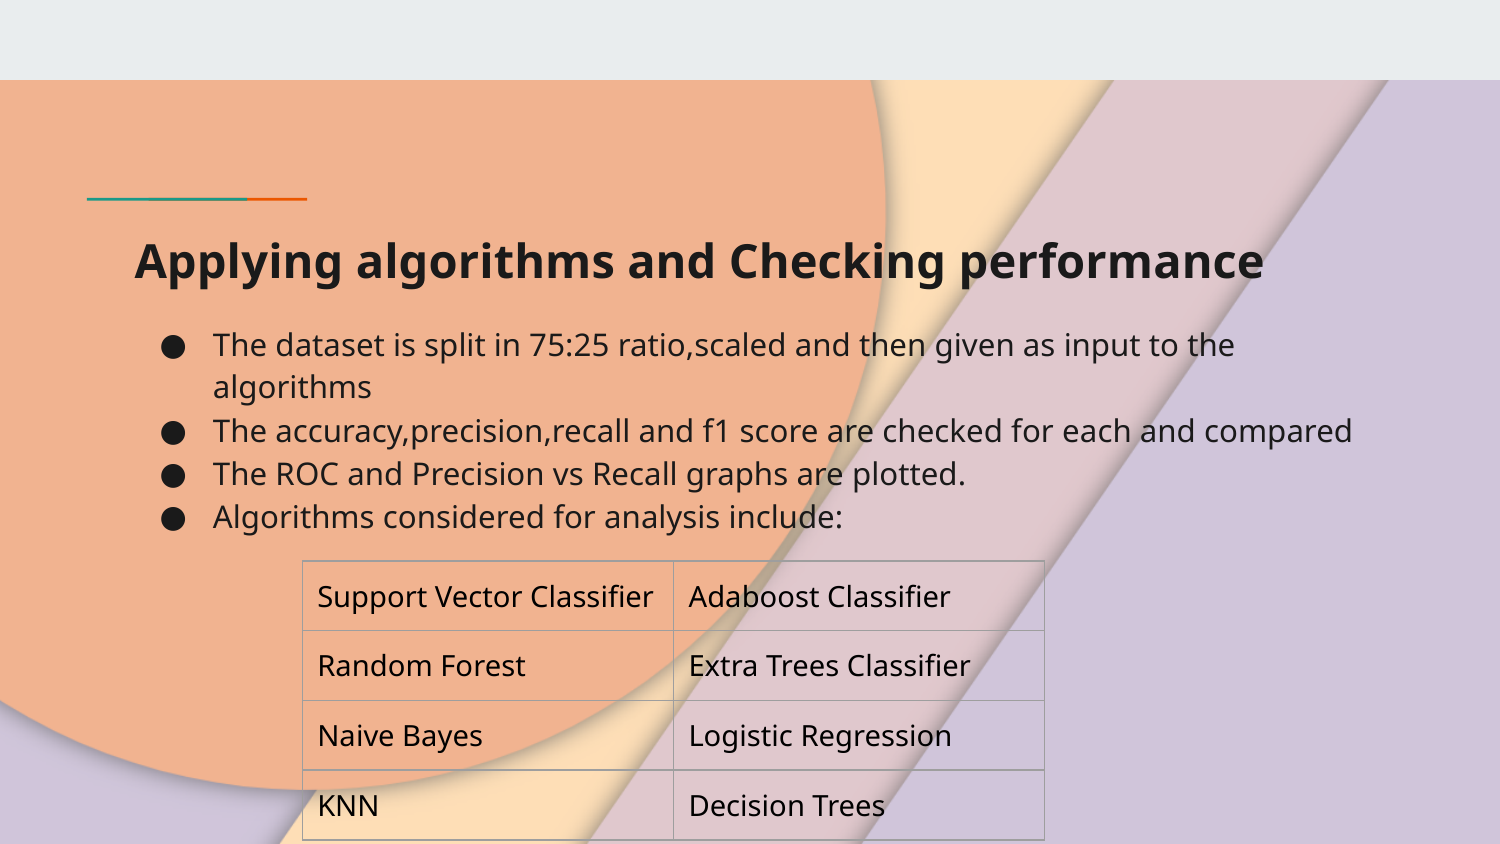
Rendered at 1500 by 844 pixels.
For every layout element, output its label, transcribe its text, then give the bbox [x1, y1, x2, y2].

table_header Adaboost Classifier [674, 562, 1044, 630]
table_header Support Vector Classifier [303, 562, 673, 630]
table_cell KNN [303, 771, 673, 839]
picture [0, 80, 1500, 844]
table_cell Extra Trees Classifier [674, 631, 1044, 700]
table_cell Naive Bayes [303, 701, 673, 769]
table_cell Random Forest [303, 631, 673, 700]
table_cell Logistic Regression [674, 701, 1044, 769]
table_cell Decision Trees [674, 771, 1044, 839]
list The dataset is split in 75:25 ratio,scaled and then given as input to the algorithms The accuracy,precision,recall and f1 score are checked for each and compared The ROC and Precision vs Recall graphs are plotted. Algorithms considered for analysis include: [122, 304, 1385, 786]
title Applying algorithms and Checking performance [119, 216, 1381, 305]
